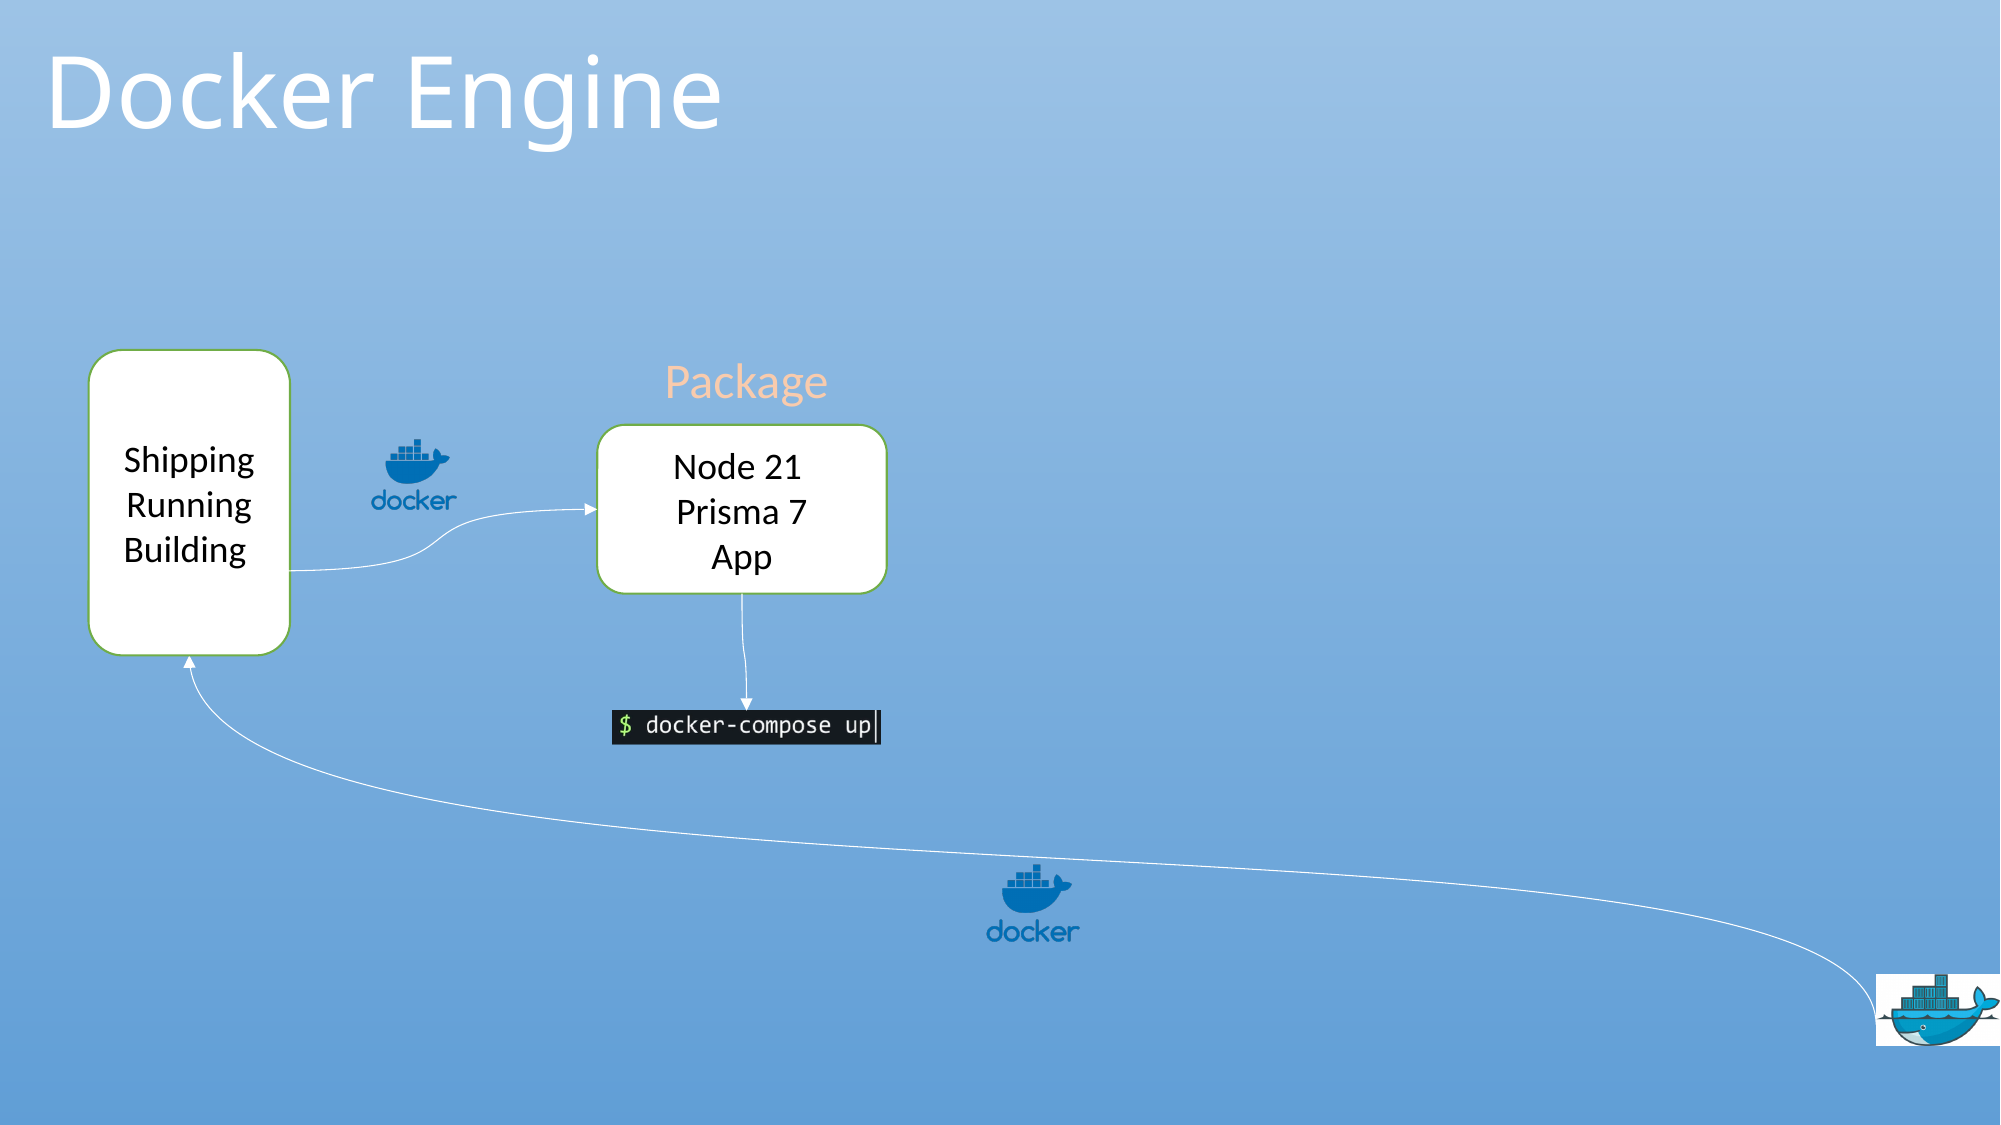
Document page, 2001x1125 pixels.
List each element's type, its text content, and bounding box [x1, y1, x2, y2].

text_box Docker Engine [29, 21, 1219, 157]
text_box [88, 341, 2000, 1046]
picture [976, 830, 1090, 976]
